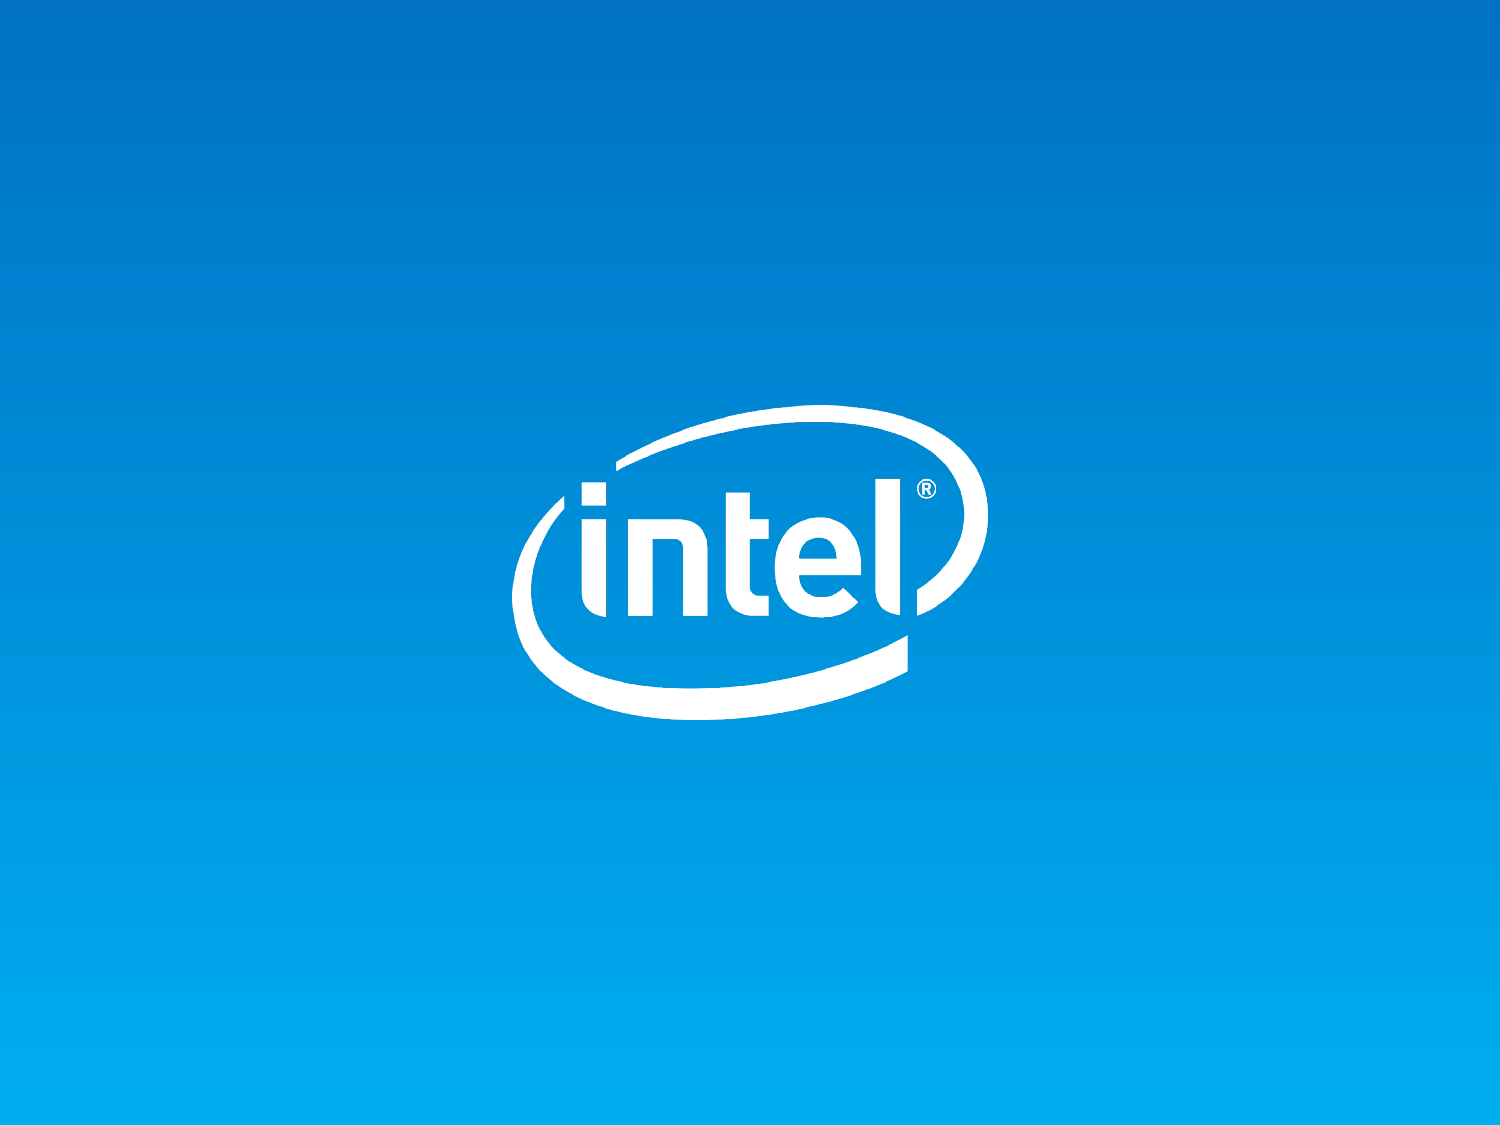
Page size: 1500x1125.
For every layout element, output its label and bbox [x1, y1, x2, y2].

picture [629, 520, 707, 615]
picture [582, 520, 606, 616]
picture [512, 405, 988, 719]
picture [775, 518, 861, 617]
